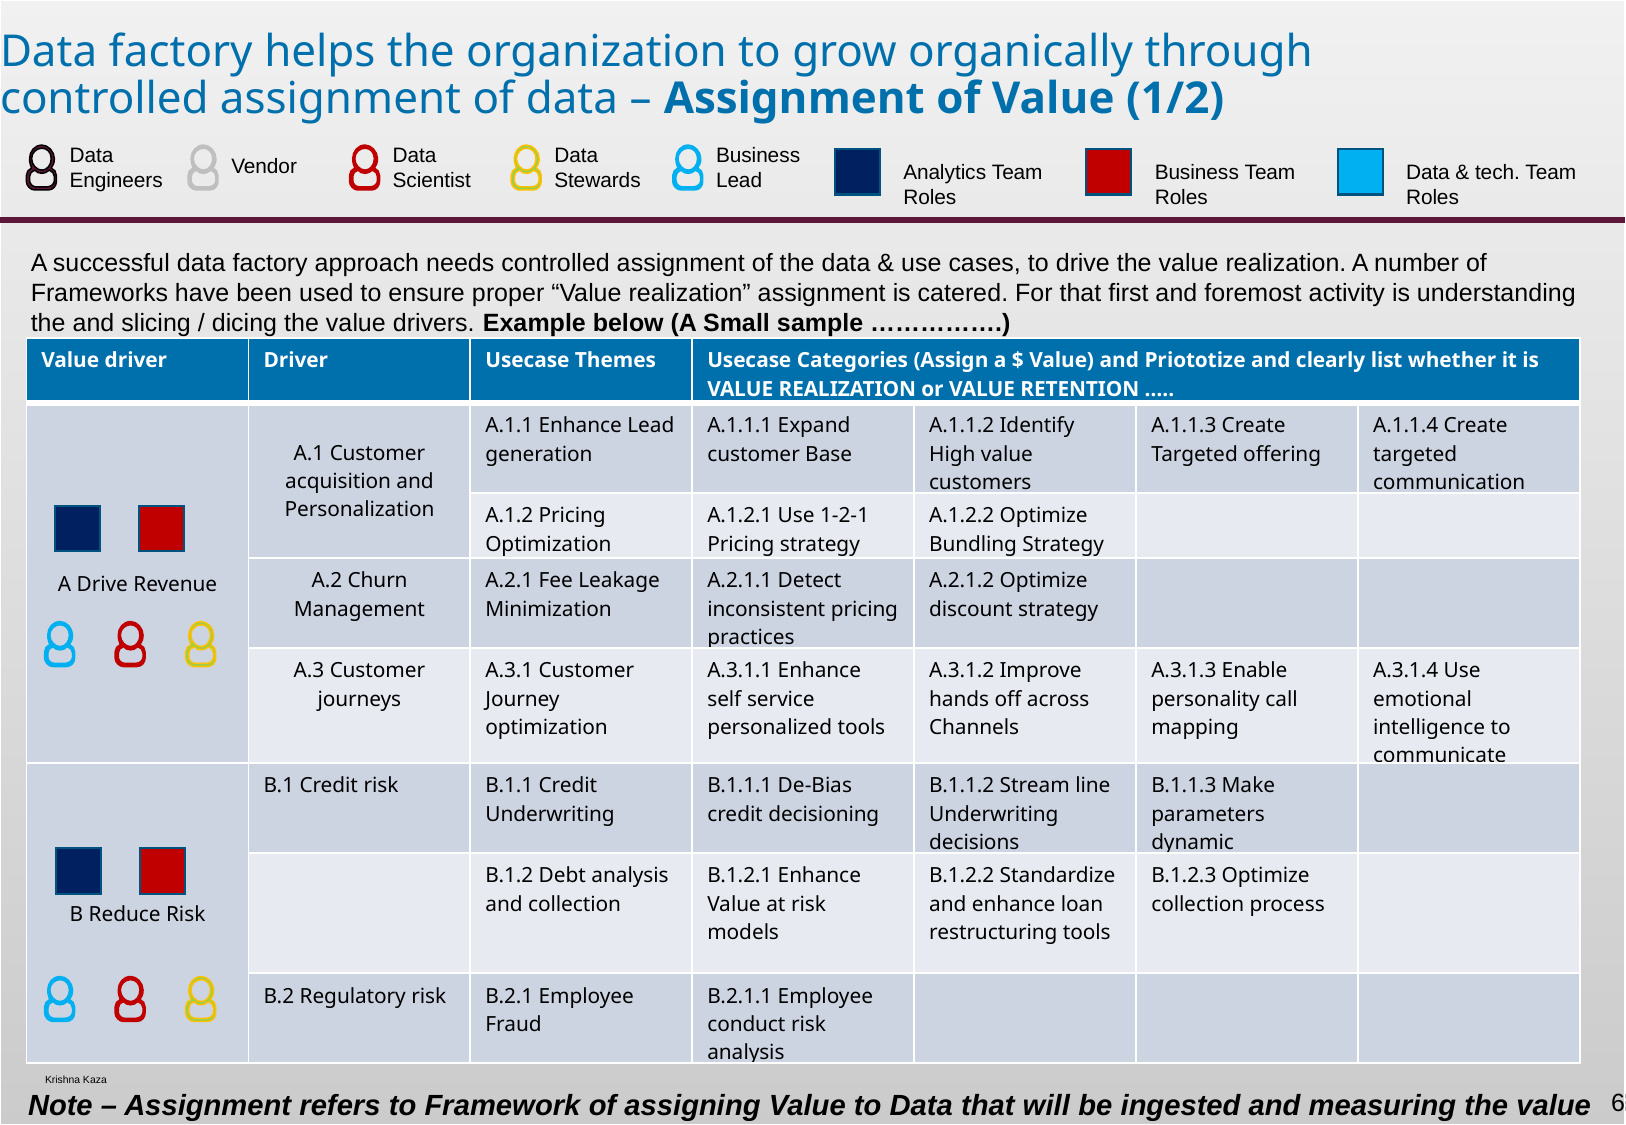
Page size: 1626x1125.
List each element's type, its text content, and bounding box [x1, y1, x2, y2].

table_cell [1137, 559, 1357, 647]
table_cell [1359, 764, 1579, 852]
text_box [115, 976, 146, 1022]
text_box Data & tech. Team Roles [1391, 151, 1622, 217]
table_cell A.2 Churn Management [249, 559, 469, 647]
text_box Data Stewards [539, 134, 675, 200]
text_box [55, 847, 102, 895]
table_cell A.3 Customer journeys [249, 649, 469, 762]
table_cell B.2.1.1 Employee conduct risk analysis [693, 974, 913, 1062]
text_box [54, 505, 101, 552]
table_cell B.1.1.2 Stream line Underwriting decisions [915, 764, 1135, 852]
table_header Driver [249, 339, 469, 400]
table_cell B.1.2.1 Enhance Value at risk models [693, 854, 913, 972]
text_box [675, 145, 701, 190]
table_cell A.2.1.1 Detect inconsistent pricing practices [693, 559, 913, 647]
text_box [44, 976, 75, 1022]
table_cell B.2.1 Employee Fraud [471, 974, 691, 1062]
text_box [115, 621, 146, 667]
table_header Usecase Categories (Assign a $ Value) and Priototize and clearly list whether it is VALUE REALIZATION or VALUE RETENTION ….. [693, 339, 1579, 400]
table_cell [1359, 559, 1579, 647]
table_cell A.2.1 Fee Leakage Minimization [471, 559, 691, 647]
text_box Business Lead [701, 134, 837, 200]
text_box [185, 621, 216, 667]
table_cell B.1.2 Debt analysis and collection [471, 854, 691, 972]
text_box [139, 847, 186, 895]
text_box Vendor [216, 145, 352, 185]
table_cell A.1.1.2 Identify High value customers [915, 406, 1135, 492]
table_cell B.1.1.1 De-Bias credit decisioning [693, 764, 913, 852]
text_box A successful data factory approach needs controlled assignment of the data & use cases, to drive the value realization. A number of Frameworks have been used to ensure proper “Value realization” assignment is catered. For that first and foremost activity is understanding the and slicing / dicing the value drivers. Example below (A Small sample …………….) [16, 239, 1604, 344]
table_cell [249, 854, 469, 972]
table_cell A.3.1.3 Enable personality call mapping [1137, 649, 1357, 762]
text_box [513, 145, 539, 190]
table_cell [1359, 854, 1579, 972]
text_box Data Engineers [54, 134, 190, 200]
table_cell A.3.1.4 Use emotional intelligence to communicate [1359, 649, 1579, 762]
table_cell A.1.1.1 Expand customer Base [693, 406, 913, 492]
table_cell [1359, 974, 1579, 1062]
text_box [44, 621, 75, 667]
text_box [1085, 148, 1132, 196]
table_cell B.1.2.2 Standardize and enhance loan restructuring tools [915, 854, 1135, 972]
text_box Data Scientist [378, 134, 513, 200]
table_cell [1137, 974, 1357, 1062]
text_box [138, 505, 185, 552]
text_box [26, 145, 54, 190]
table_cell [1359, 494, 1579, 557]
table_cell [1137, 494, 1357, 557]
table_cell B.1.1 Credit Underwriting [471, 764, 691, 852]
table_cell A.2.1.2 Optimize discount strategy [915, 559, 1135, 647]
text_box [1337, 148, 1384, 196]
table_cell A.1.1.4 Create targeted communication [1359, 406, 1579, 492]
text_box [185, 976, 216, 1022]
table_cell A.1.1 Enhance Lead generation [471, 406, 691, 492]
table_cell B.2 Regulatory risk [249, 974, 469, 1062]
table_cell A.1.2 Pricing Optimization [471, 494, 691, 557]
table_cell B.1.2.3 Optimize collection process [1137, 854, 1357, 972]
title Data factory helps the organization to grow organically through controlled assignment of data – Assignment of Value (1/2) [0, 28, 1483, 118]
table_cell [915, 974, 1135, 1062]
table_cell B.1.1.3 Make parameters dynamic [1137, 764, 1357, 852]
text_box Note – Assignment refers to Framework of assigning Value to Data that will be ingested and measuring the value [13, 1078, 1611, 1125]
text_box [837, 148, 881, 196]
table_cell B Reduce Risk [27, 764, 248, 1062]
table_header Usecase Themes [471, 339, 691, 400]
table_cell B.1 Credit risk [249, 764, 469, 852]
text_box Analytics Team Roles [888, 151, 1078, 217]
table_cell A.1.2.1 Use 1-2-1 Pricing strategy [693, 494, 913, 557]
text_box [350, 145, 378, 190]
table_cell A.1.1.3 Create Targeted offering [1137, 406, 1357, 492]
text_box [190, 145, 218, 190]
table_cell A Drive Revenue [27, 406, 248, 762]
table_cell A.3.1 Customer Journey optimization [471, 649, 691, 762]
text_box Business Team Roles [1139, 151, 1329, 217]
table_cell A.1.2.2 Optimize Bundling Strategy [915, 494, 1135, 557]
table_header Value driver [27, 339, 248, 400]
table_cell A.3.1.1 Enhance self service personalized tools [693, 649, 913, 762]
table_cell A.1 Customer acquisition and Personalization [249, 406, 469, 557]
table_cell A.3.1.2 Improve hands off across Channels [915, 649, 1135, 762]
